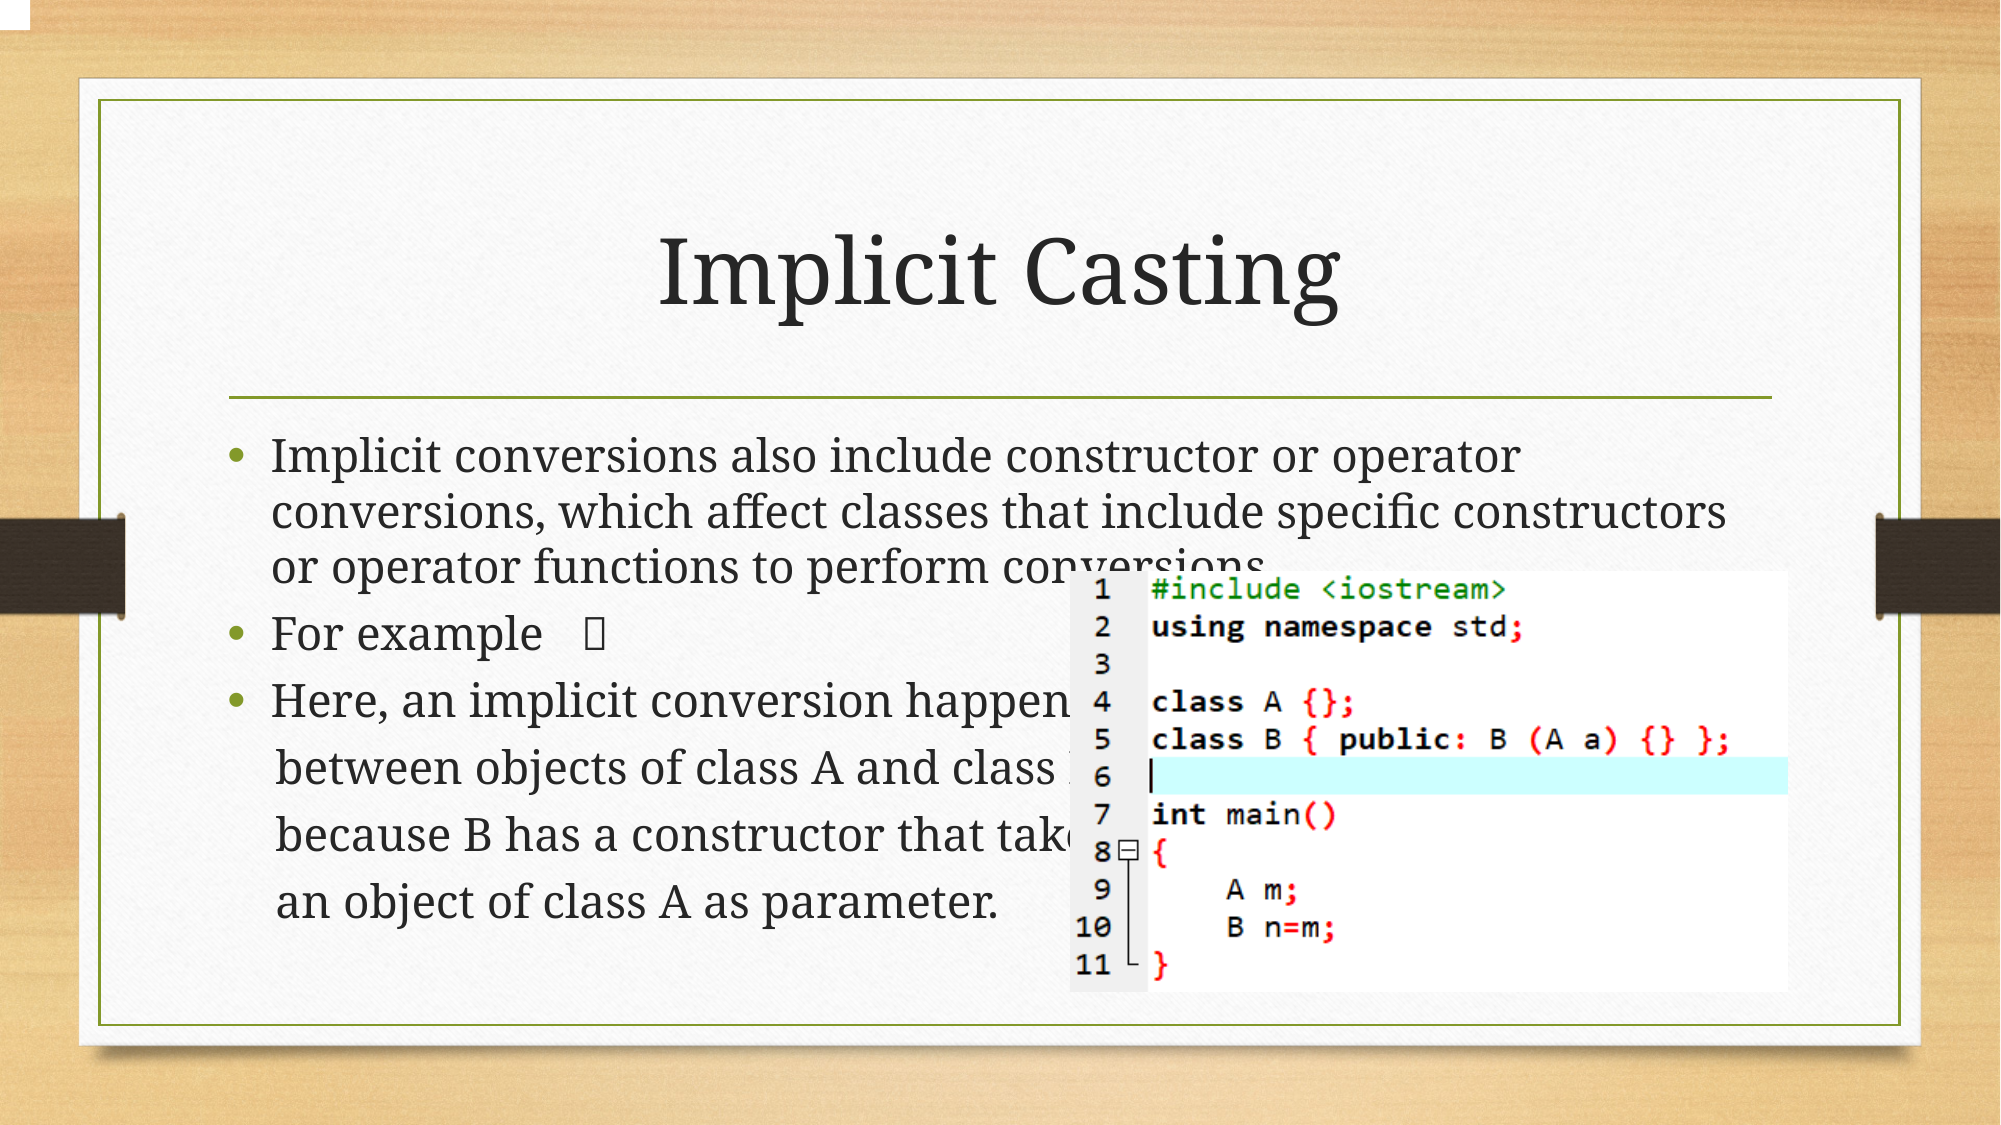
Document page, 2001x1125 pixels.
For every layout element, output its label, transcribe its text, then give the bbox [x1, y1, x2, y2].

picture [0, 0, 2001, 1125]
text_box [0, 0, 31, 31]
title Implicit Casting [212, 161, 1788, 375]
list Implicit conversions also include constructor or operator conversions, which affect classes that include specific constructors or operator functions to perform conversions For example  Here, an implicit conversion happened between objects of class A and class B, because B has a constructor that takes an object of class A as parameter. [212, 419, 1788, 964]
